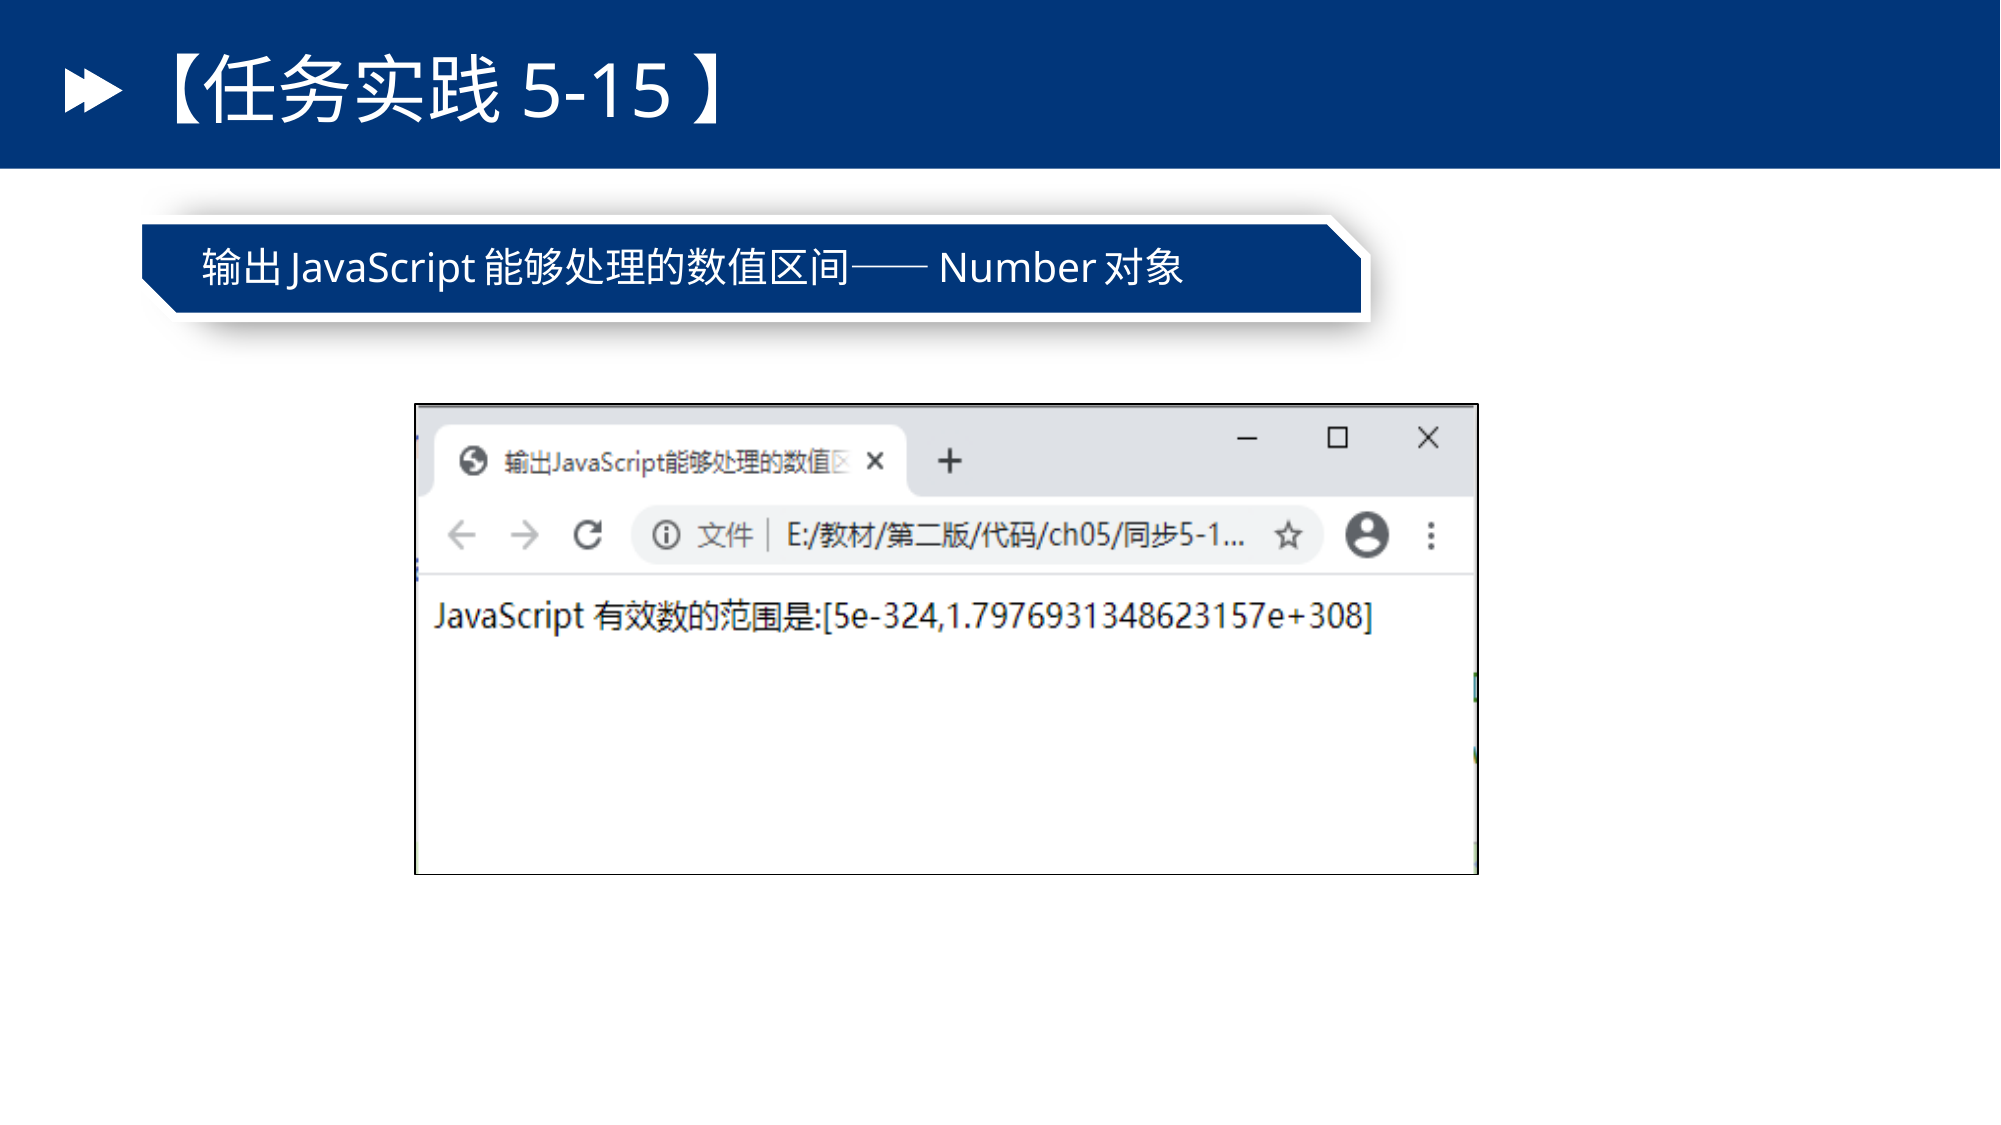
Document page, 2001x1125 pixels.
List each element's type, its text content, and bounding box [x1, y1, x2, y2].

list 输出JavaScript能够处理的数值区间——Number对象 [186, 220, 1298, 326]
picture [415, 404, 1478, 874]
title 【任务实践5-15】 [112, 51, 1099, 136]
